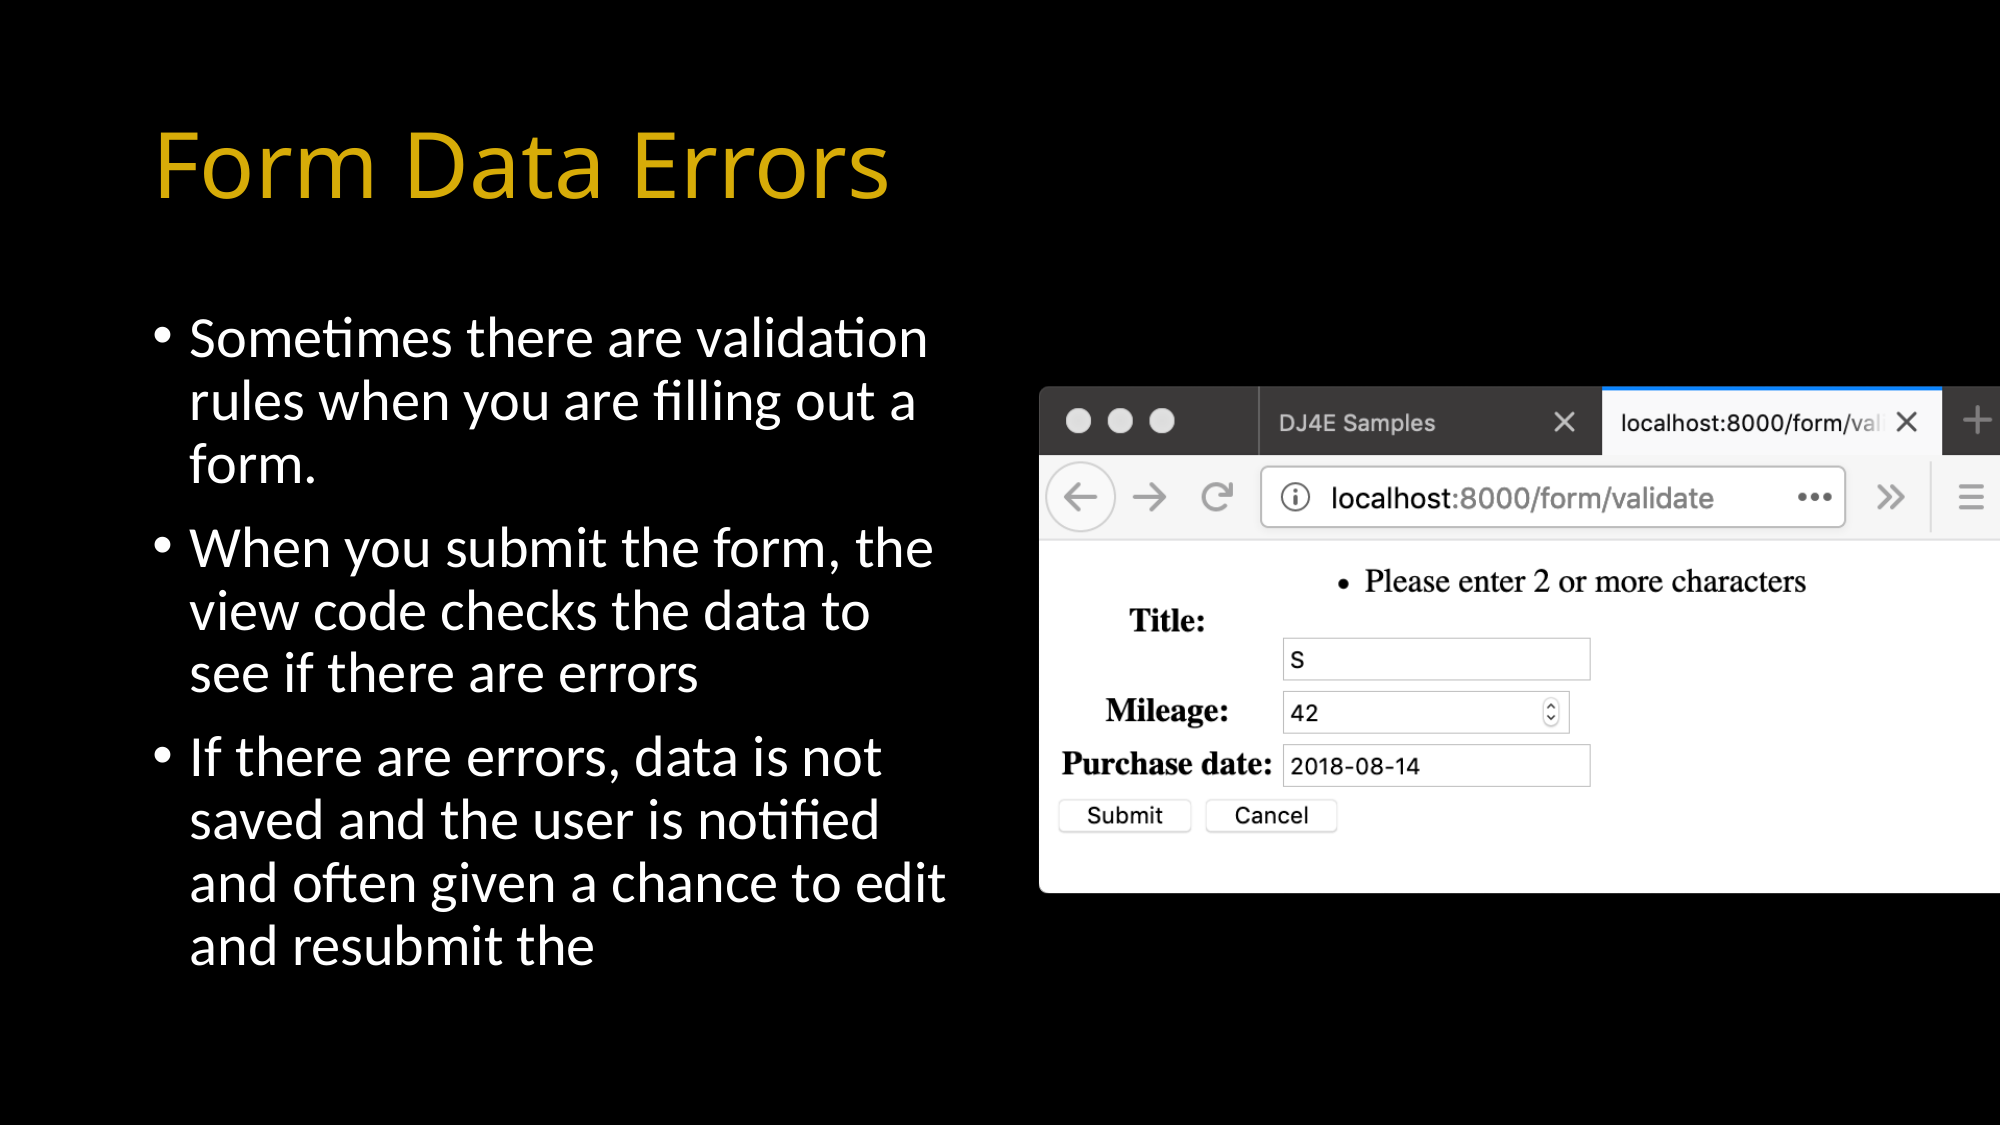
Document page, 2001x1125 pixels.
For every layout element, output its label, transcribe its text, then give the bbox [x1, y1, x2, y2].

title Form Data Errors [137, 59, 1863, 278]
list Sometimes there are validation rules when you are filling out a form. When you submit the form, the view code checks the data to see if there are errors If there are errors, data is not saved and the user is notified and often given a chance to edit and resubmit the [137, 299, 969, 1014]
picture [968, 332, 2000, 981]
